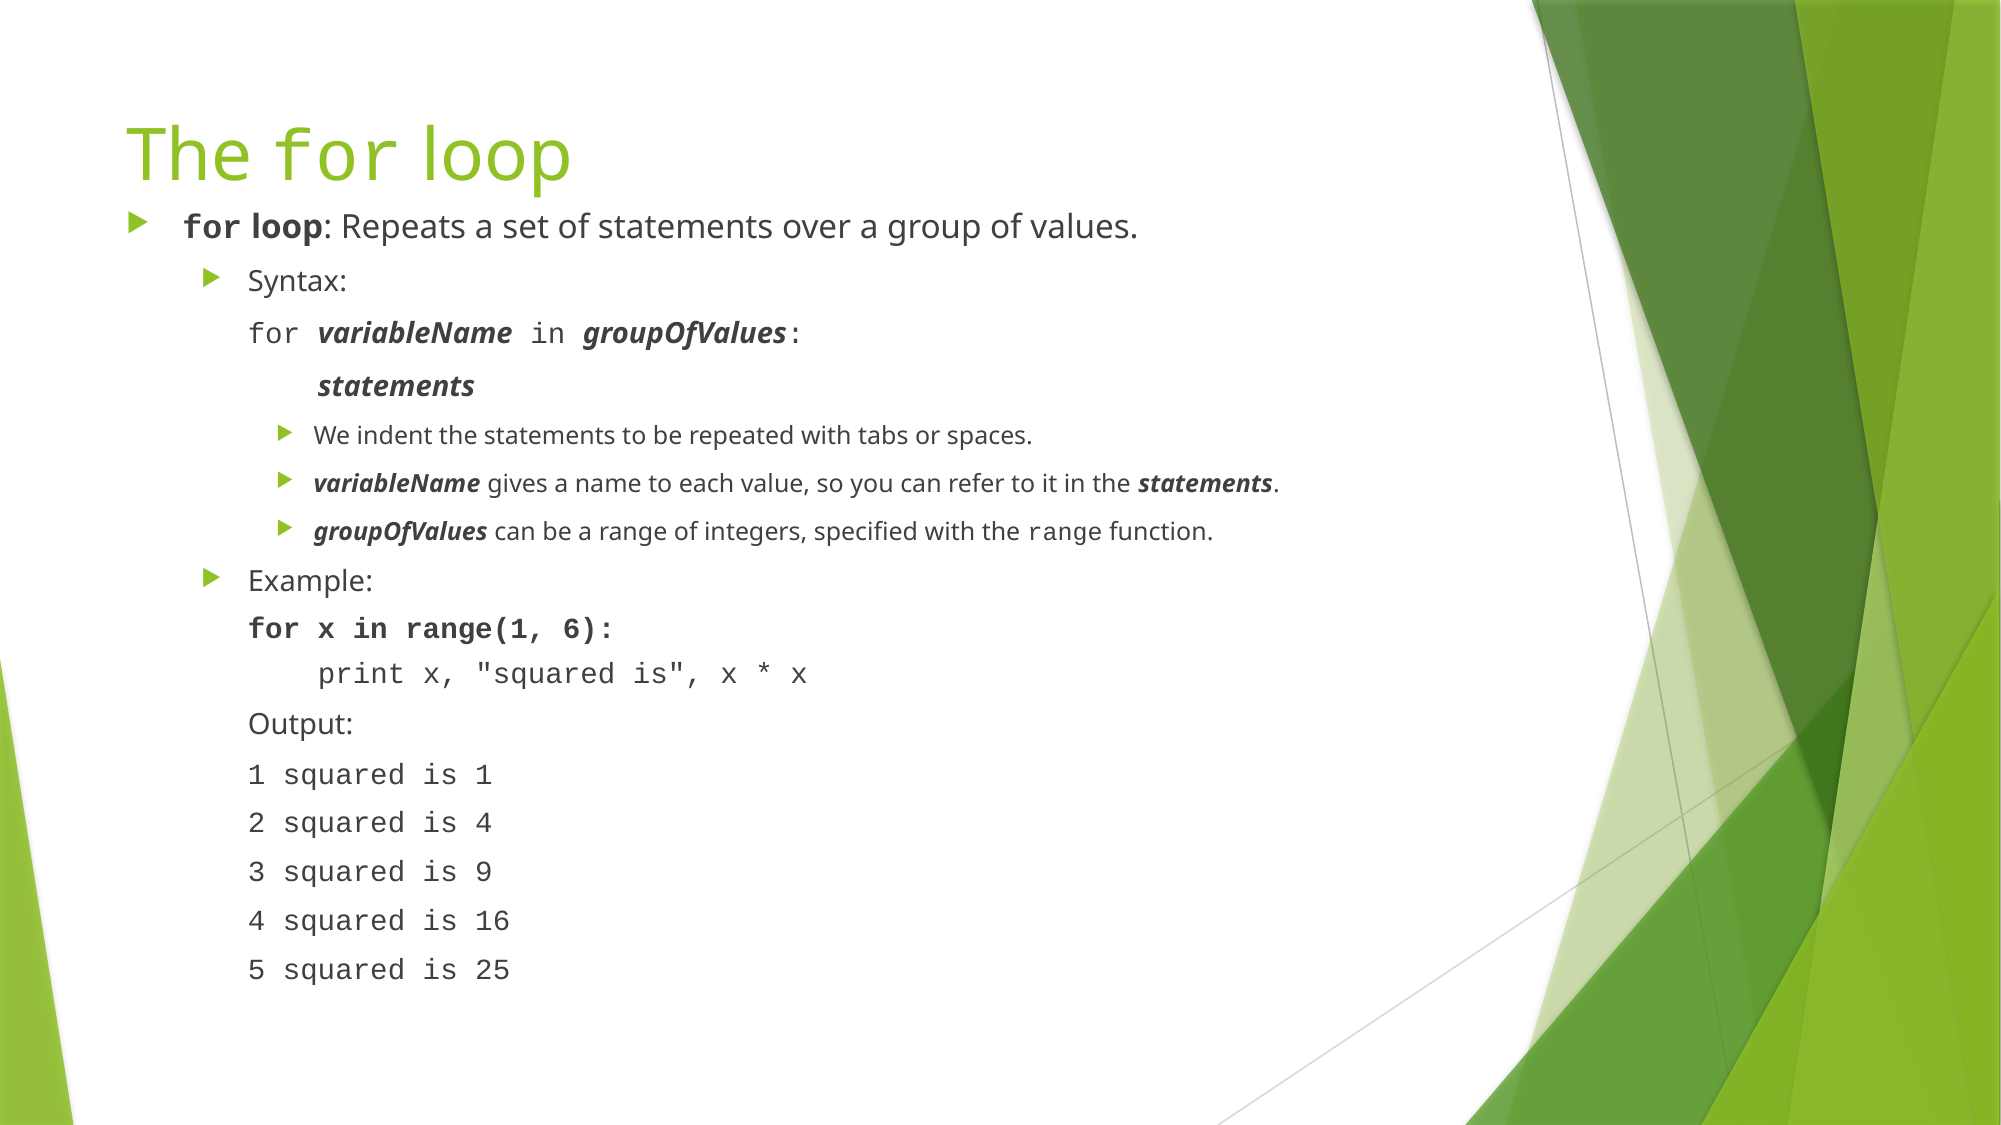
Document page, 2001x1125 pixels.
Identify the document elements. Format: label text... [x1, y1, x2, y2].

list for loop: Repeats a set of statements over a group of values. Syntax: for variableName in groupOfValues: statements We indent the statements to be repeated with tabs or spaces. variableName gives a name to each value, so you can refer to it in the statements. groupOfValues can be a range of integers, specified with the range function. Example: for x in range(1, 6): print x, "squared is", x * x Output: 1 squared is 1 2 squared is 4 3 squared is 9 4 squared is 16 5 squared is 25 [111, 202, 1522, 991]
title The for loop [111, 99, 1522, 202]
